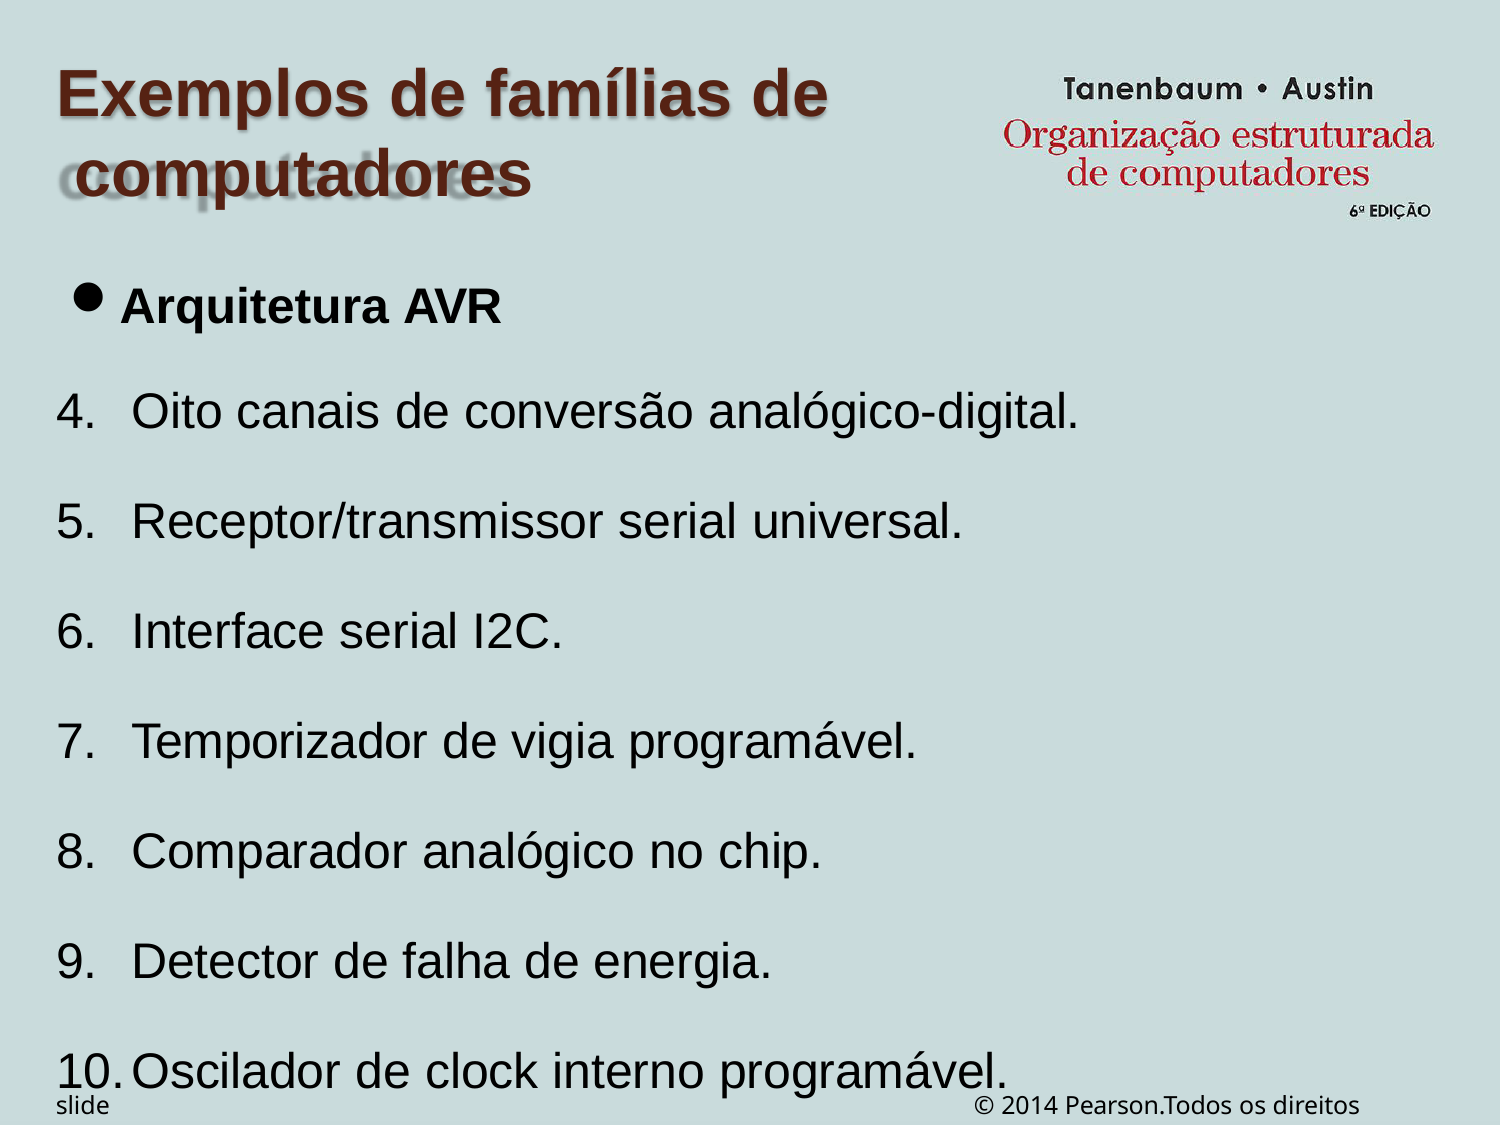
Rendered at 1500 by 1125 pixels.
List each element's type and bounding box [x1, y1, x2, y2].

text_box [0, 0, 1500, 1125]
